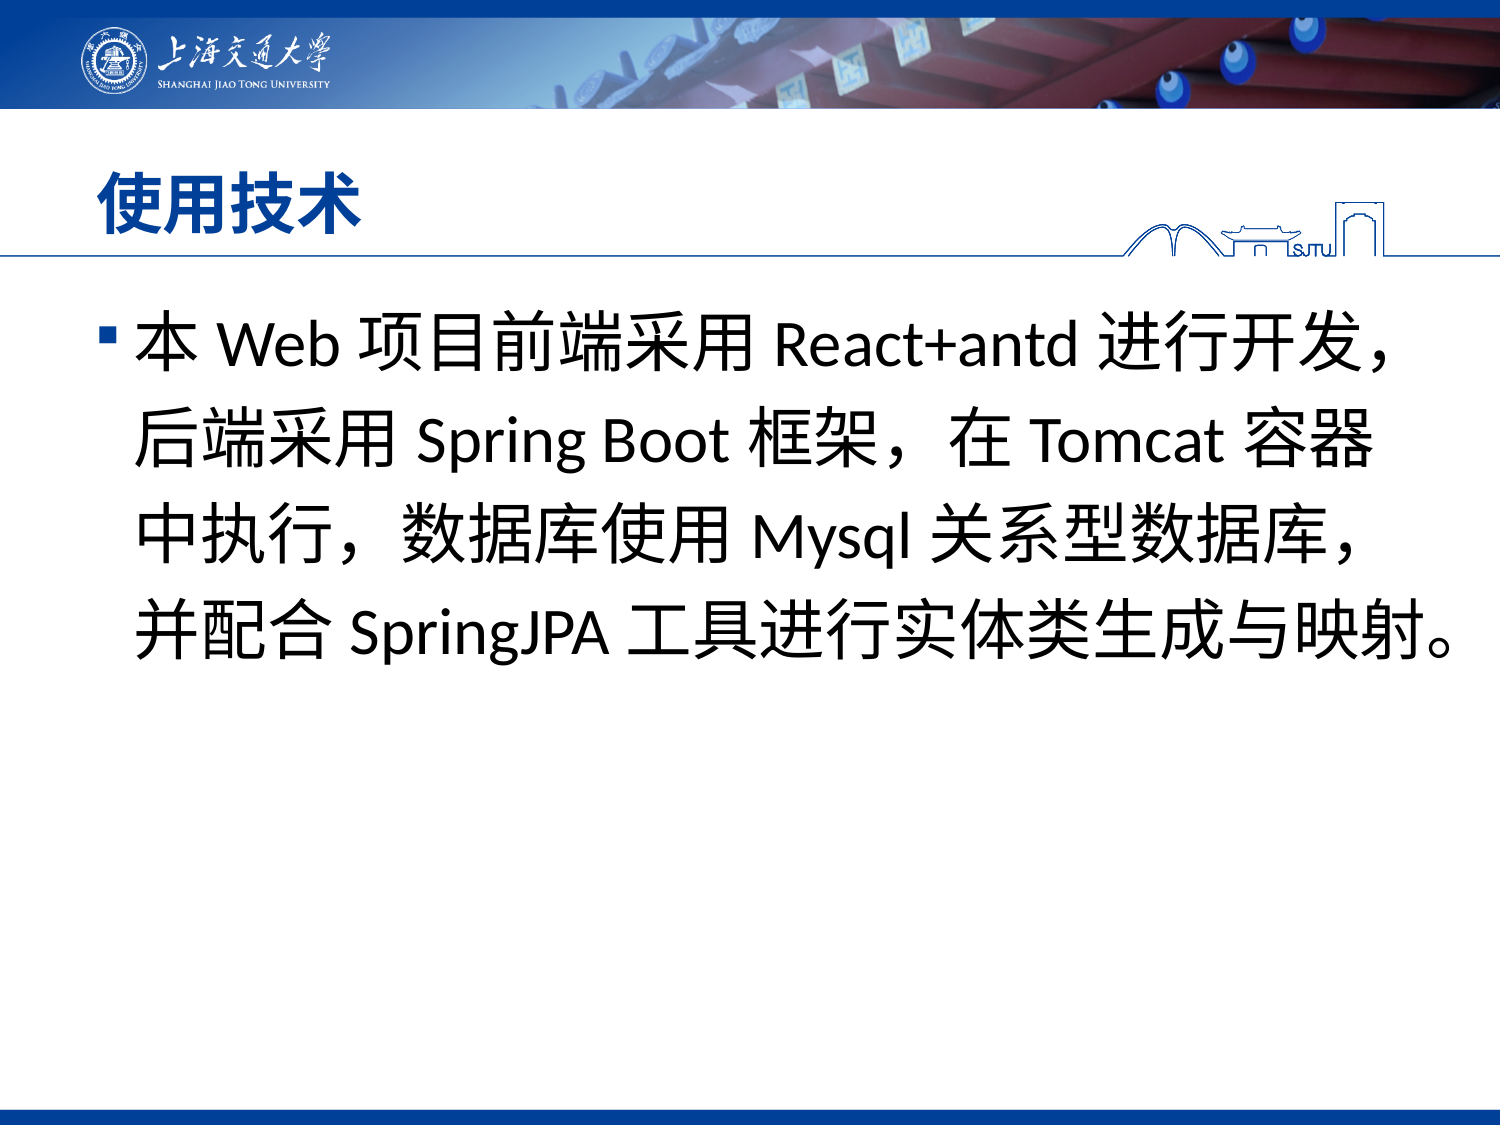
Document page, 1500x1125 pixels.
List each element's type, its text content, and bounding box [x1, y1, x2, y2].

list 本Web项目前端采用React+antd进行开发，后端采用Spring Boot框架，在Tomcat容器中执行，数据库使用Mysql关系型数据库，并配合SpringJPA工具进行实体类生成与映射。 [81, 276, 1455, 1084]
picture [0, 18, 1500, 109]
title 使用技术 [81, 159, 1455, 254]
